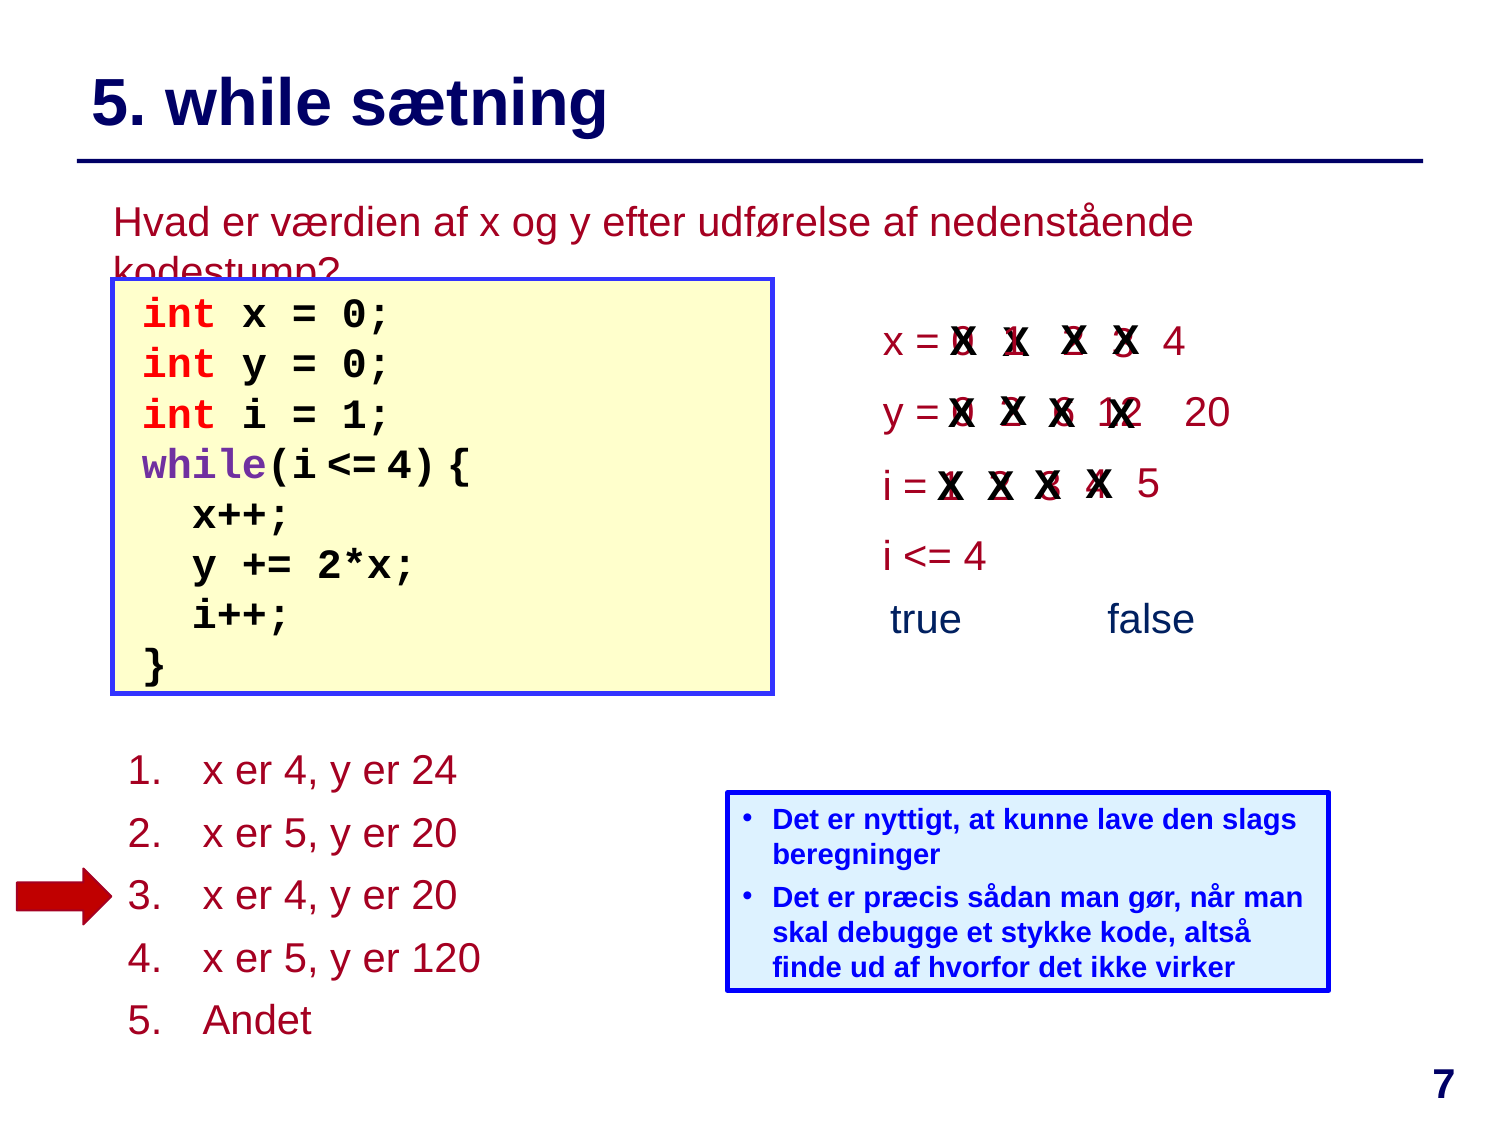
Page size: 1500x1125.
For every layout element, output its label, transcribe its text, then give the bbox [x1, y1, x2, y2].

text_box X [1092, 379, 1152, 445]
text_box X [1033, 378, 1093, 443]
text_box Hvad er værdien af x og y efter udførelse af nedenstående kodestump? [98, 187, 1447, 303]
text_box 4 [1147, 306, 1200, 372]
text_box 20 [1169, 377, 1259, 443]
text_box i <= 4 [867, 521, 1022, 587]
text_box true [856, 584, 997, 650]
text_box X [972, 451, 1032, 517]
text_box false [1081, 584, 1222, 650]
text_box Det er nyttigt, at kunne lave den slags beregninger Det er præcis sådan man gør, når man skal debugge et stykke kode, altså finde ud af hvorfor det ikke virker [727, 792, 1329, 991]
text_box X [1070, 448, 1130, 514]
text_box x er 4, y er 24 x er 5, y er 20 x er 4, y er 20 x er 5, y er 120 Andet [112, 735, 550, 1051]
text_box X [933, 378, 993, 443]
text_box 1 [994, 306, 1047, 372]
text_box 12 [1081, 377, 1163, 443]
title 5. while sætning [76, 42, 1424, 155]
text_box X [1045, 305, 1097, 371]
text_box [16, 868, 112, 925]
text_box X [1097, 305, 1157, 371]
text_box X [922, 451, 972, 517]
text_box int x = 0; int y = 0; int i = 1; while(i <= 4) { x++; y += 2*x; i++; } [112, 278, 773, 694]
text_box 5 [1130, 448, 1182, 514]
text_box i = 1 [867, 450, 994, 516]
text_box 7 [1387, 1049, 1500, 1125]
text_box y = 0 [868, 377, 984, 443]
text_box X [1019, 450, 1079, 516]
text_box X [984, 376, 1044, 442]
text_box x = 0 [868, 306, 934, 372]
text_box X [934, 306, 994, 372]
